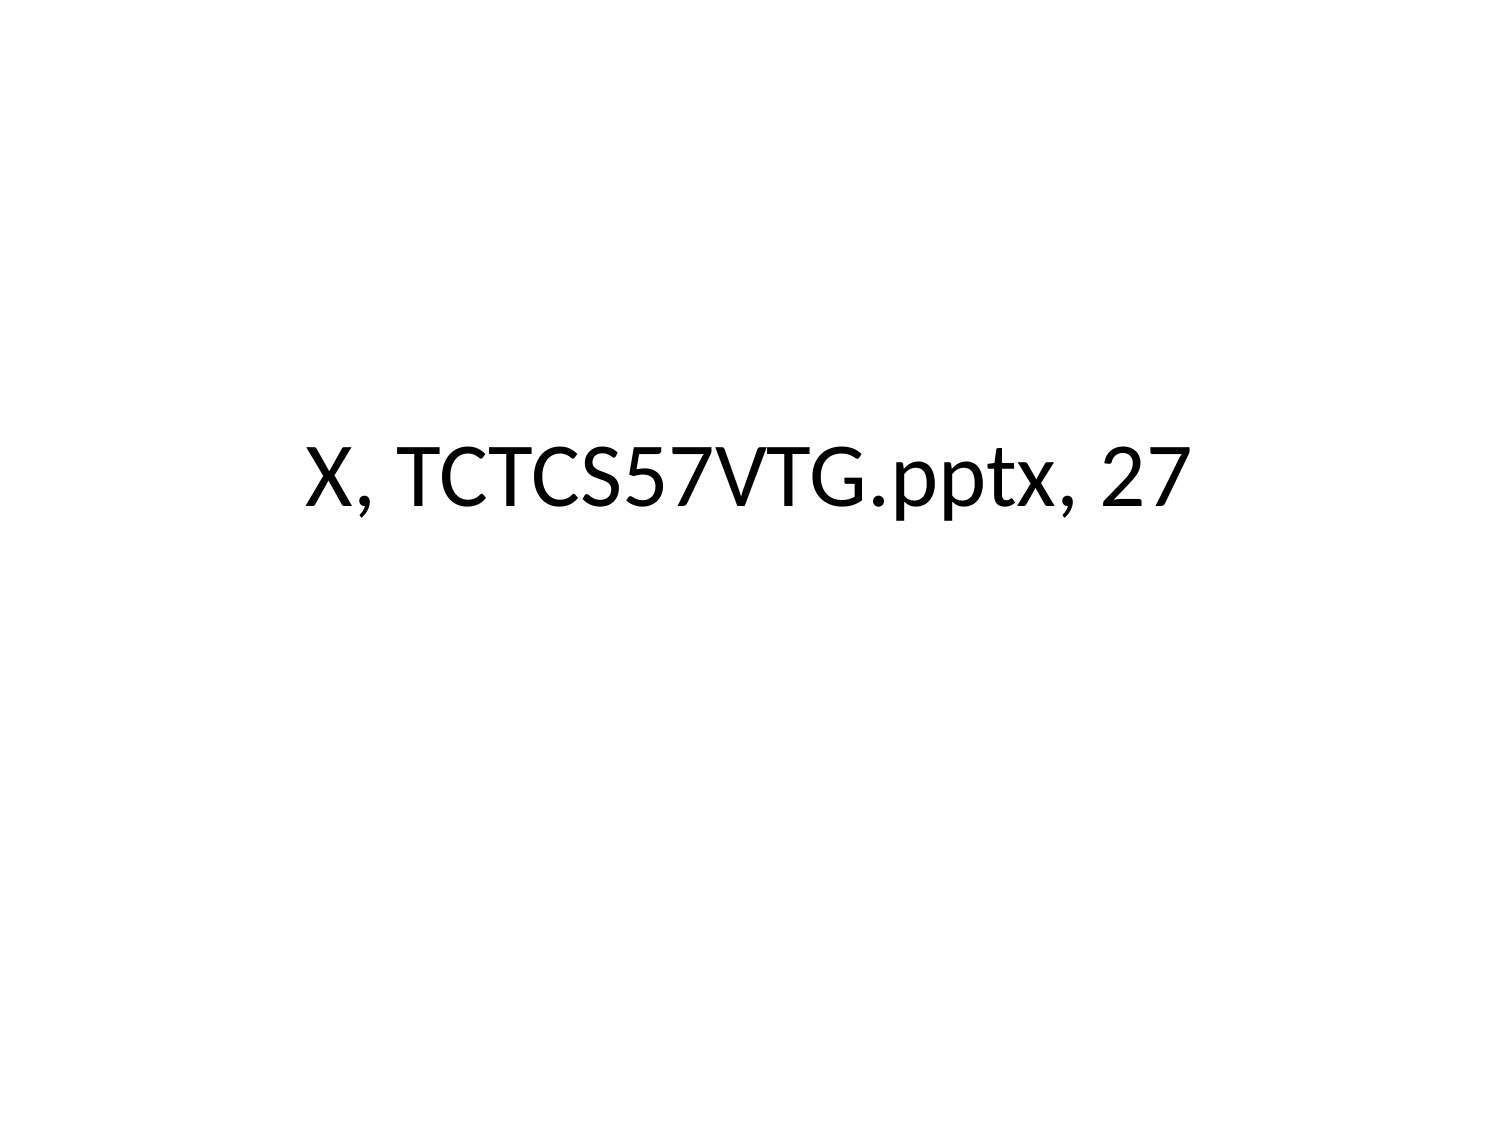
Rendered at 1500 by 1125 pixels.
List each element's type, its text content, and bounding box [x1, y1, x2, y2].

title X, TCTCS57VTG.pptx, 27 [112, 349, 1388, 591]
